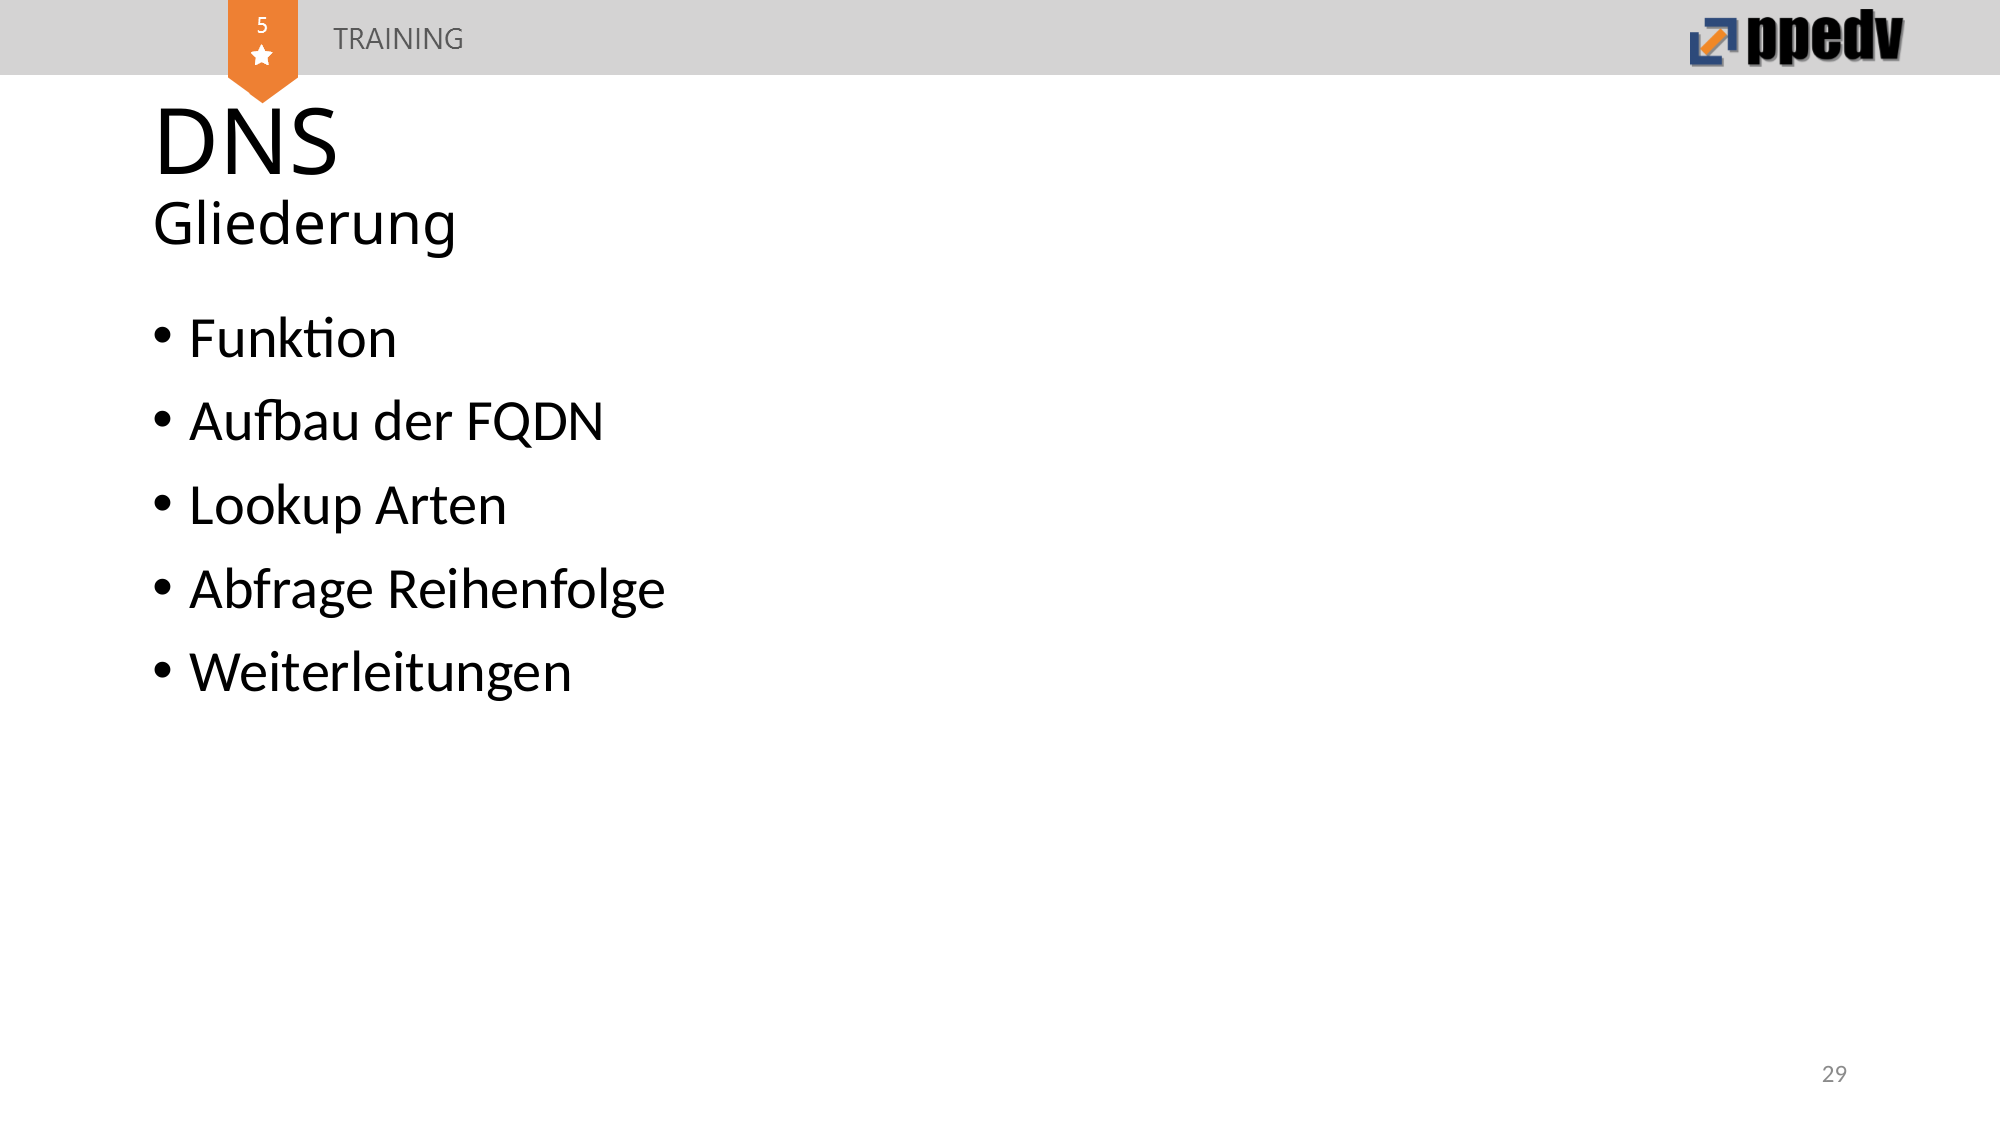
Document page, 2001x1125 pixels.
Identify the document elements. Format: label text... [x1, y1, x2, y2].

picture [0, 0, 2000, 104]
slide_number 29 [1412, 1042, 1863, 1103]
title DNS Gliederung [137, 75, 1863, 278]
list Funktion Aufbau der FQDN Lookup Arten Abfrage Reihenfolge Weiterleitungen [137, 299, 1863, 1014]
